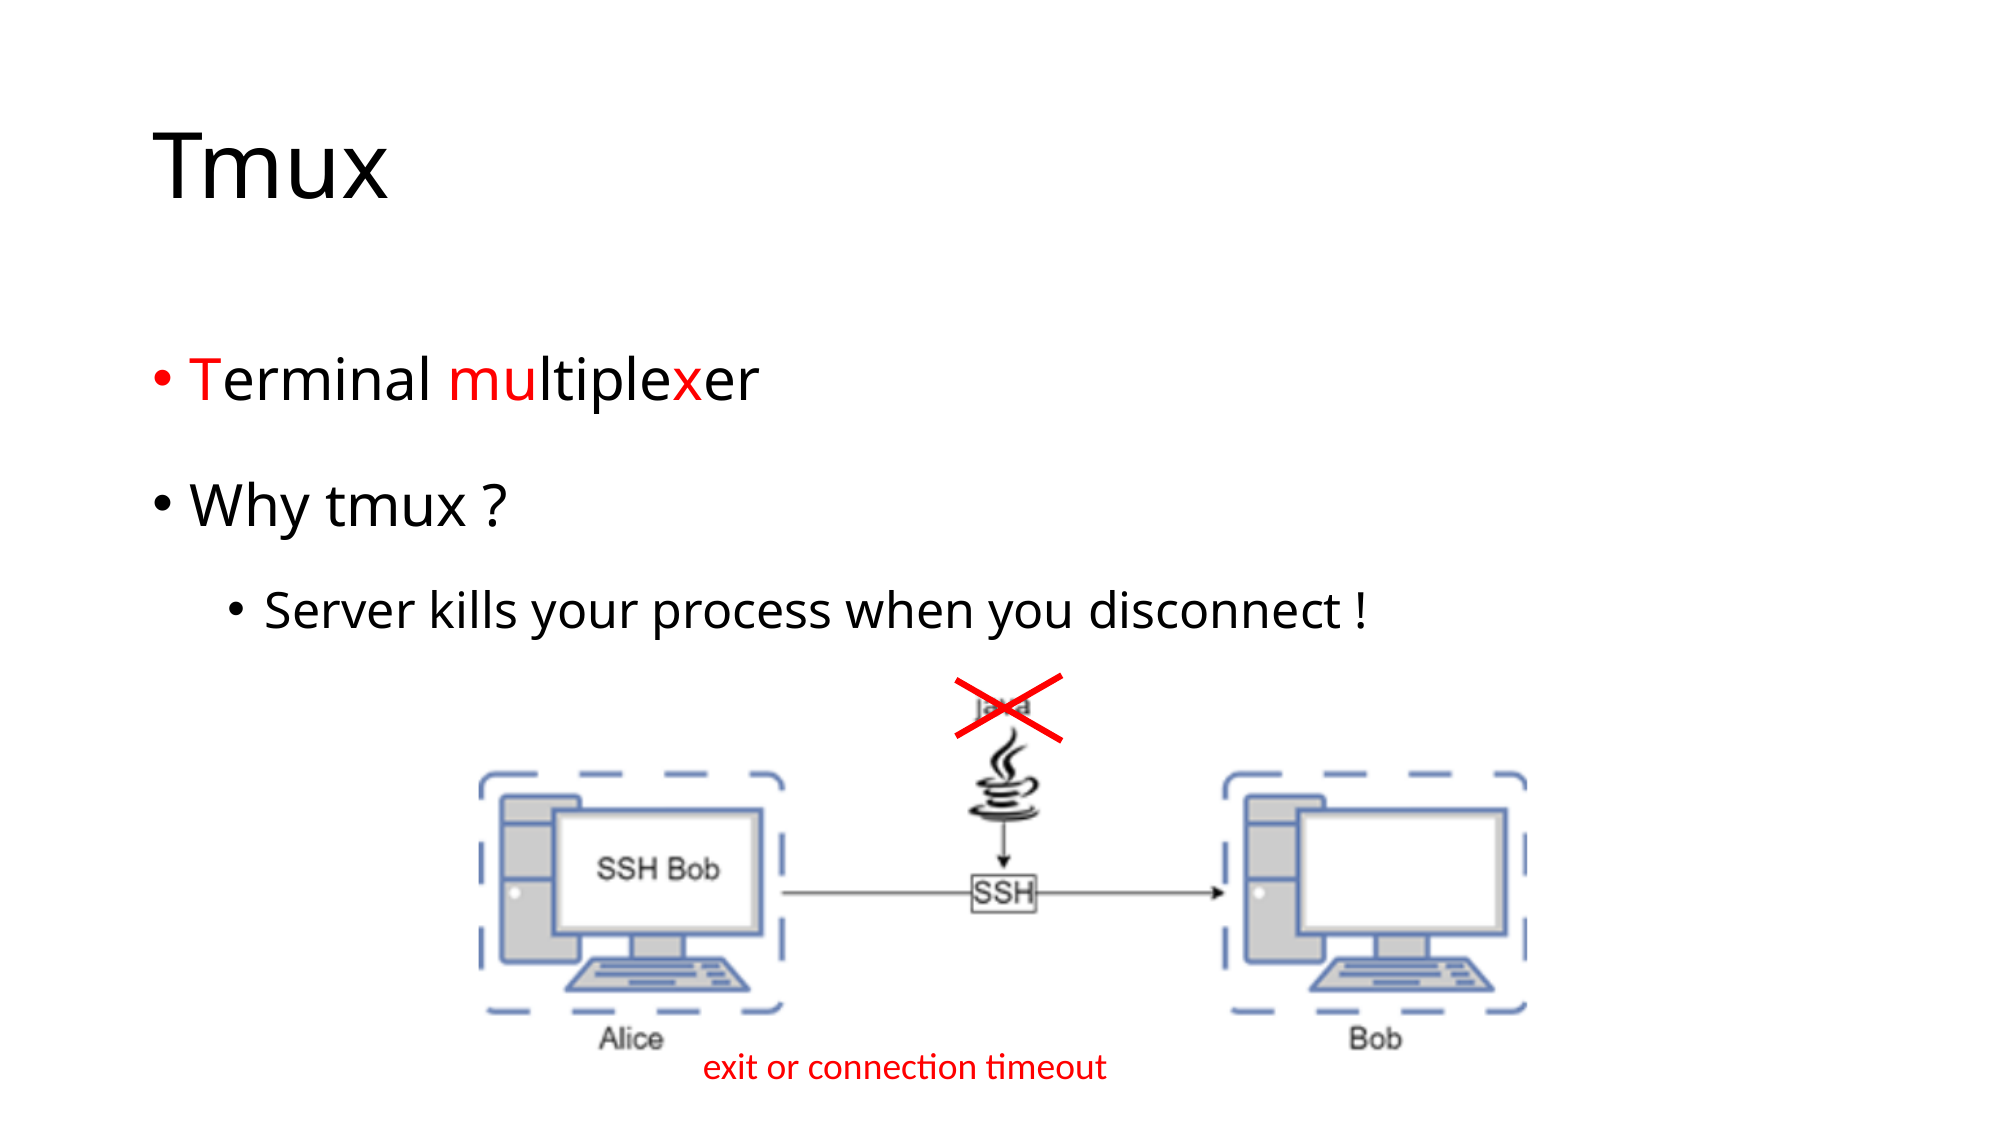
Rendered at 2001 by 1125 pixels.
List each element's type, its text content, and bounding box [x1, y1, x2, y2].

picture [411, 685, 1589, 1065]
text_box exit or connection timeout [688, 1065, 1123, 1095]
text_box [955, 679, 1062, 741]
title Tmux [137, 59, 1863, 278]
list Terminal multiplexer Why tmux ? Server kills your process when you disconnect ! [137, 299, 1863, 1014]
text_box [955, 675, 1062, 679]
